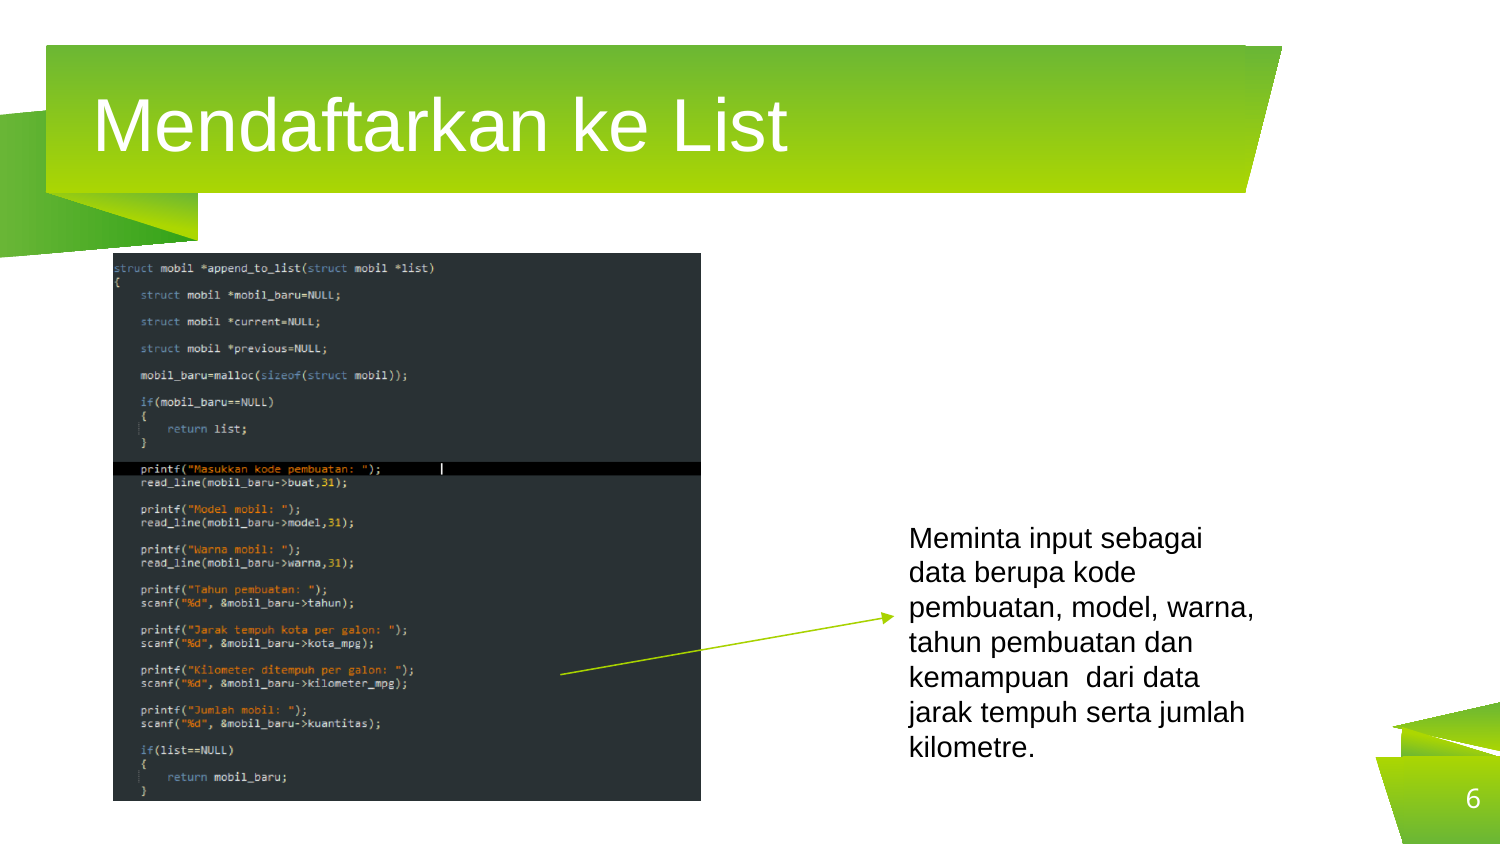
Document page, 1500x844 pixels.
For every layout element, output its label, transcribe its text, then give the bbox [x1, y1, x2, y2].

picture [113, 253, 701, 801]
slide_number 6 [1401, 756, 1482, 844]
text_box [560, 615, 895, 675]
text_box Mendaftarkan ke List [77, 69, 1182, 175]
text_box Meminta input sebagai data berupa kode pembuatan, model, warna, tahun pembuatan dan kemampuan dari data jarak tempuh serta jumlah kilometre. [894, 511, 1282, 771]
title [87, 45, 1210, 193]
